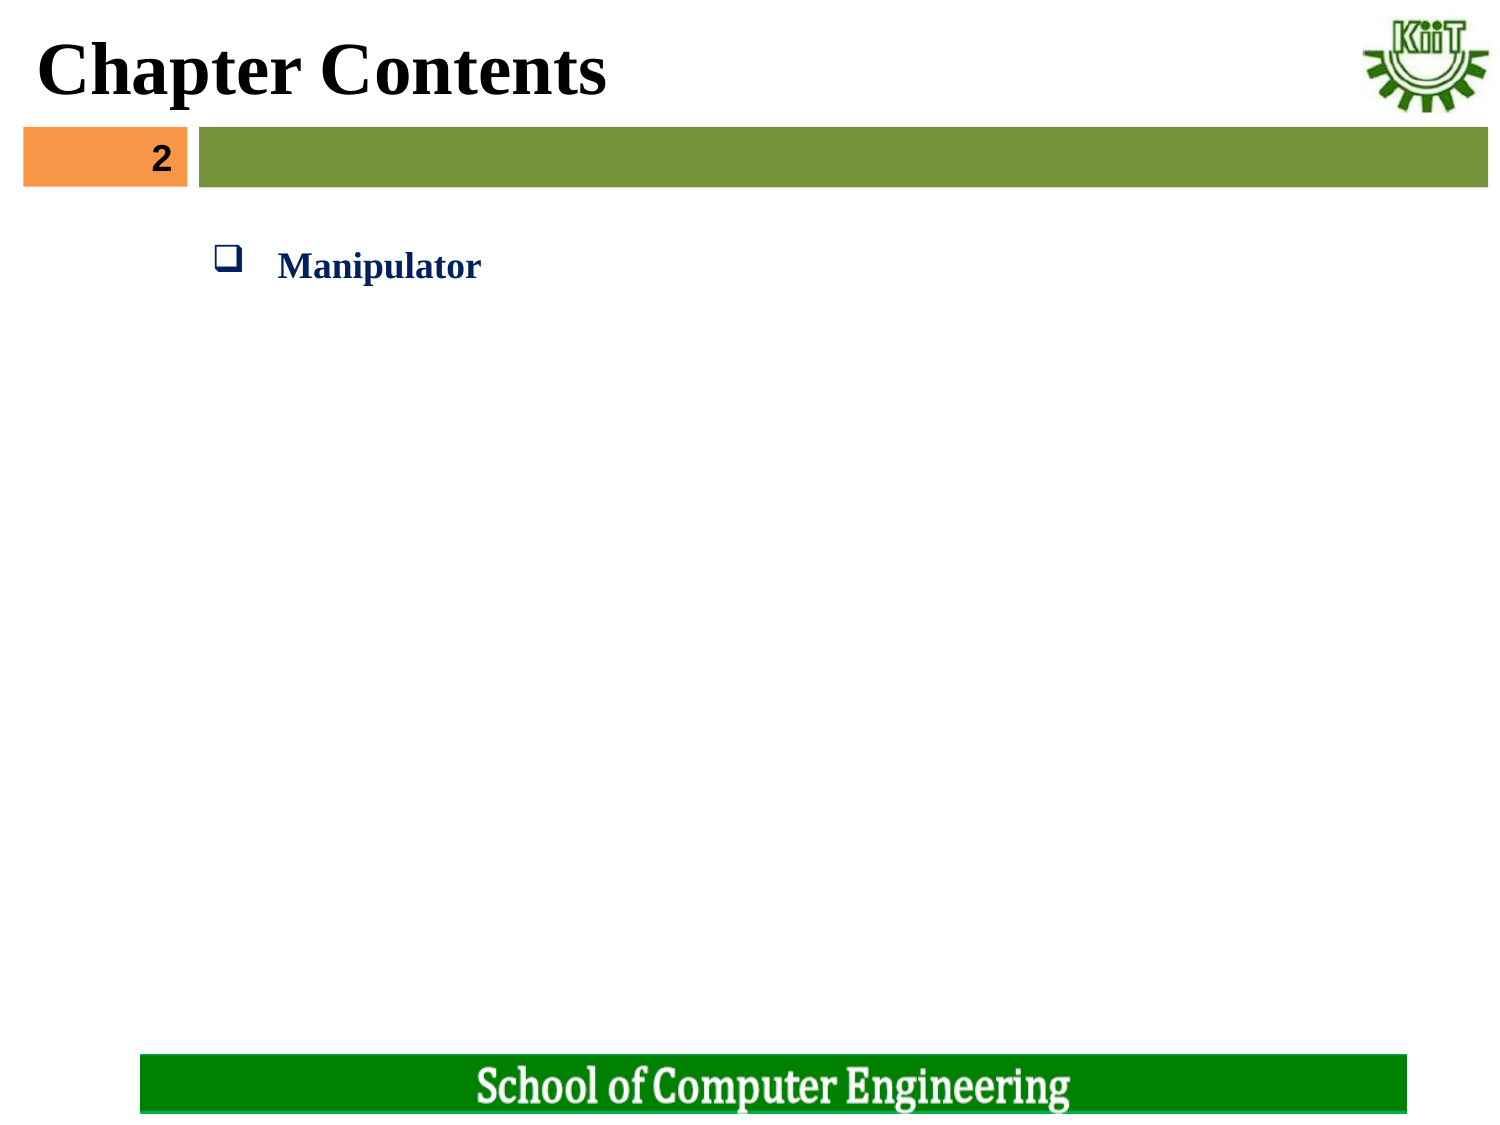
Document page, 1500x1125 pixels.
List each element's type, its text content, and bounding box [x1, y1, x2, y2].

text_box [199, 126, 1489, 188]
list Manipulator [196, 210, 1395, 856]
picture [1347, 11, 1500, 118]
picture [140, 1054, 1407, 1114]
title Chapter Contents [20, 11, 1325, 118]
text_box [23, 126, 188, 187]
